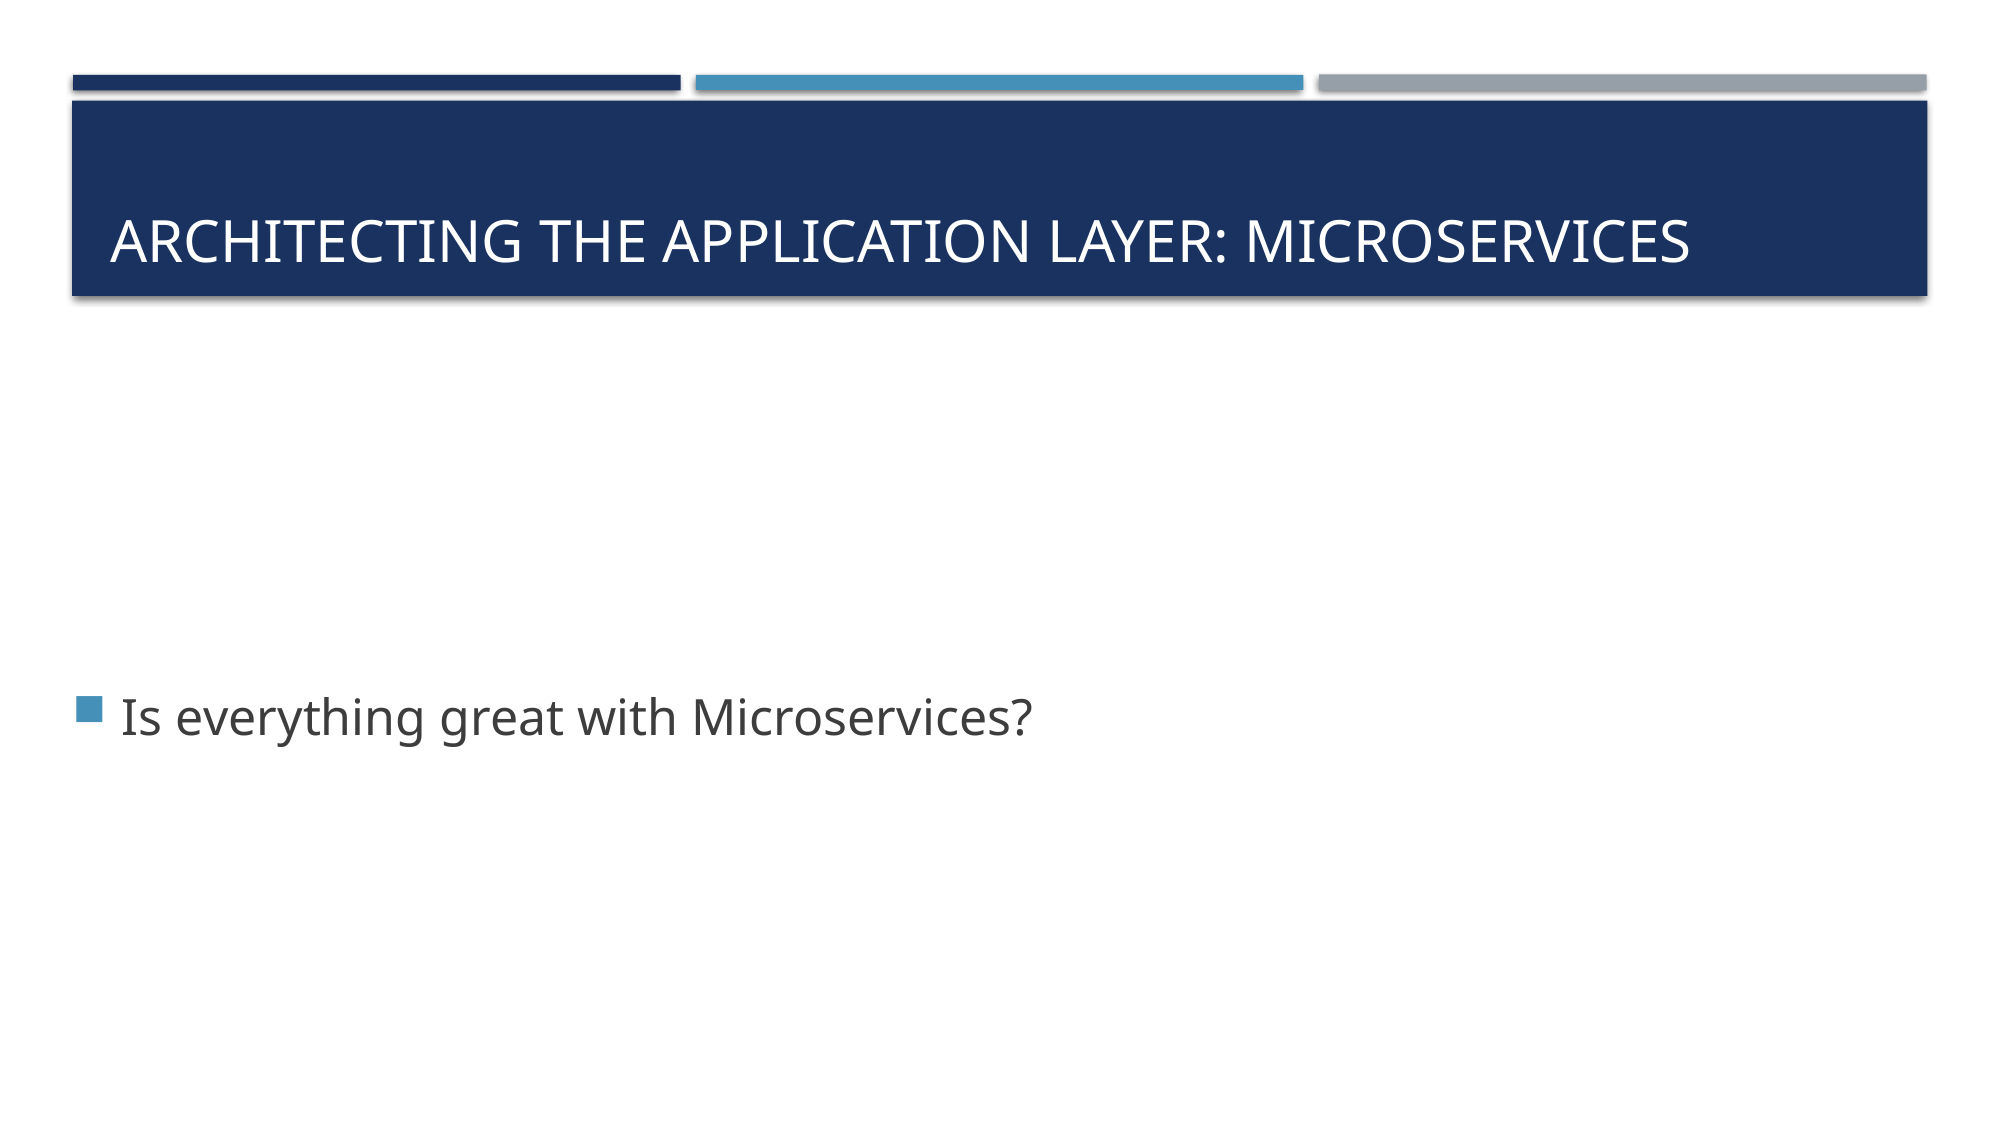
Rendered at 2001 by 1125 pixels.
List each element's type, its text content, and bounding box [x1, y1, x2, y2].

list Is everything great with Microservices? [56, 343, 1944, 1089]
title Architecting the Application Layer: Microservices [95, 115, 1905, 282]
